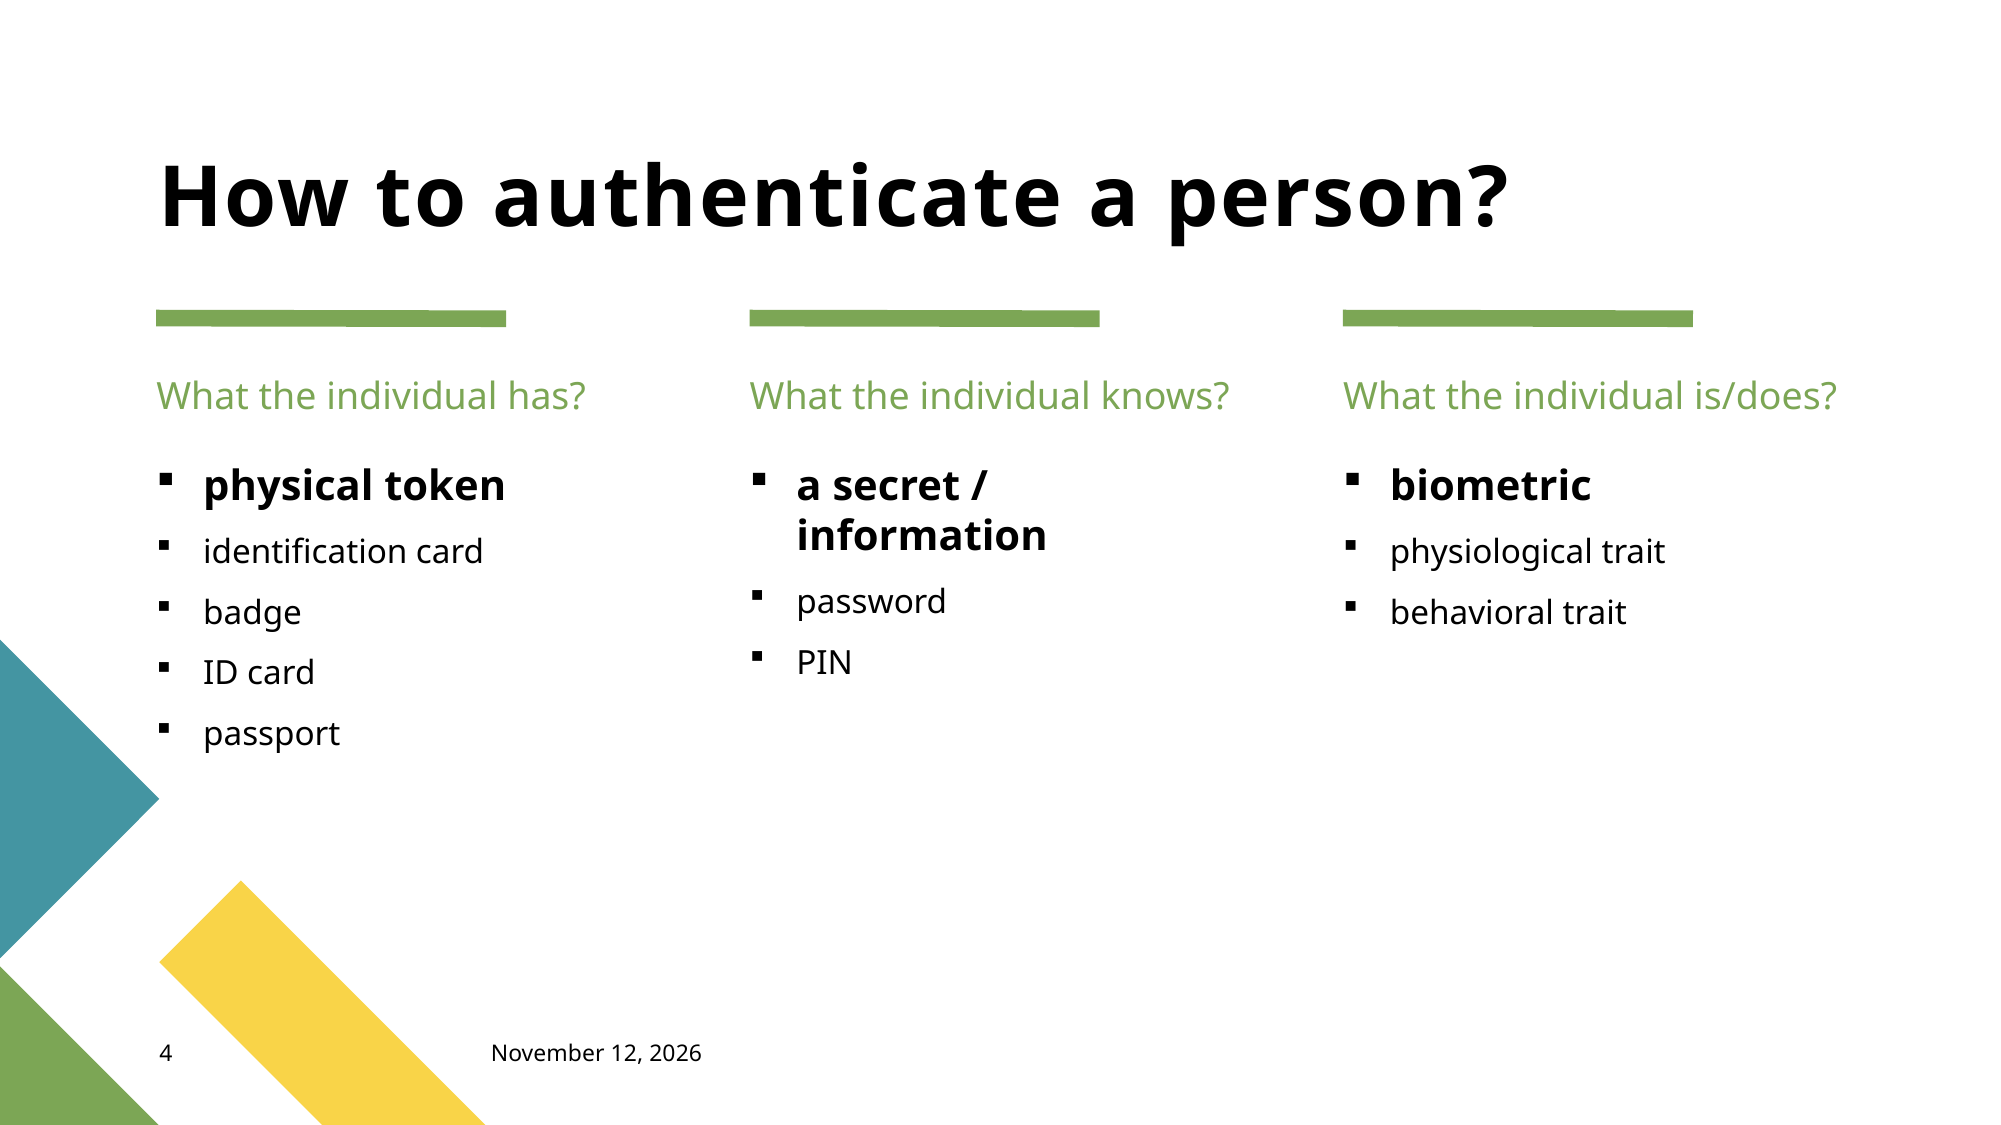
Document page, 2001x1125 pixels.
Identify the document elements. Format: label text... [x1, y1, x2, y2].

list biometric physiological trait behavioral trait [1343, 459, 1842, 778]
list physical token identification card badge ID card passport [156, 459, 655, 778]
list What the individual is/does? [1343, 377, 1842, 444]
list What the individual has? [156, 377, 655, 444]
list What the individual knows? [749, 377, 1248, 444]
title How to authenticate a person? [158, 144, 1548, 245]
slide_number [490, 1038, 707, 1080]
list a secret / information password PIN [749, 459, 1250, 778]
slide_number 4 [159, 1038, 246, 1080]
